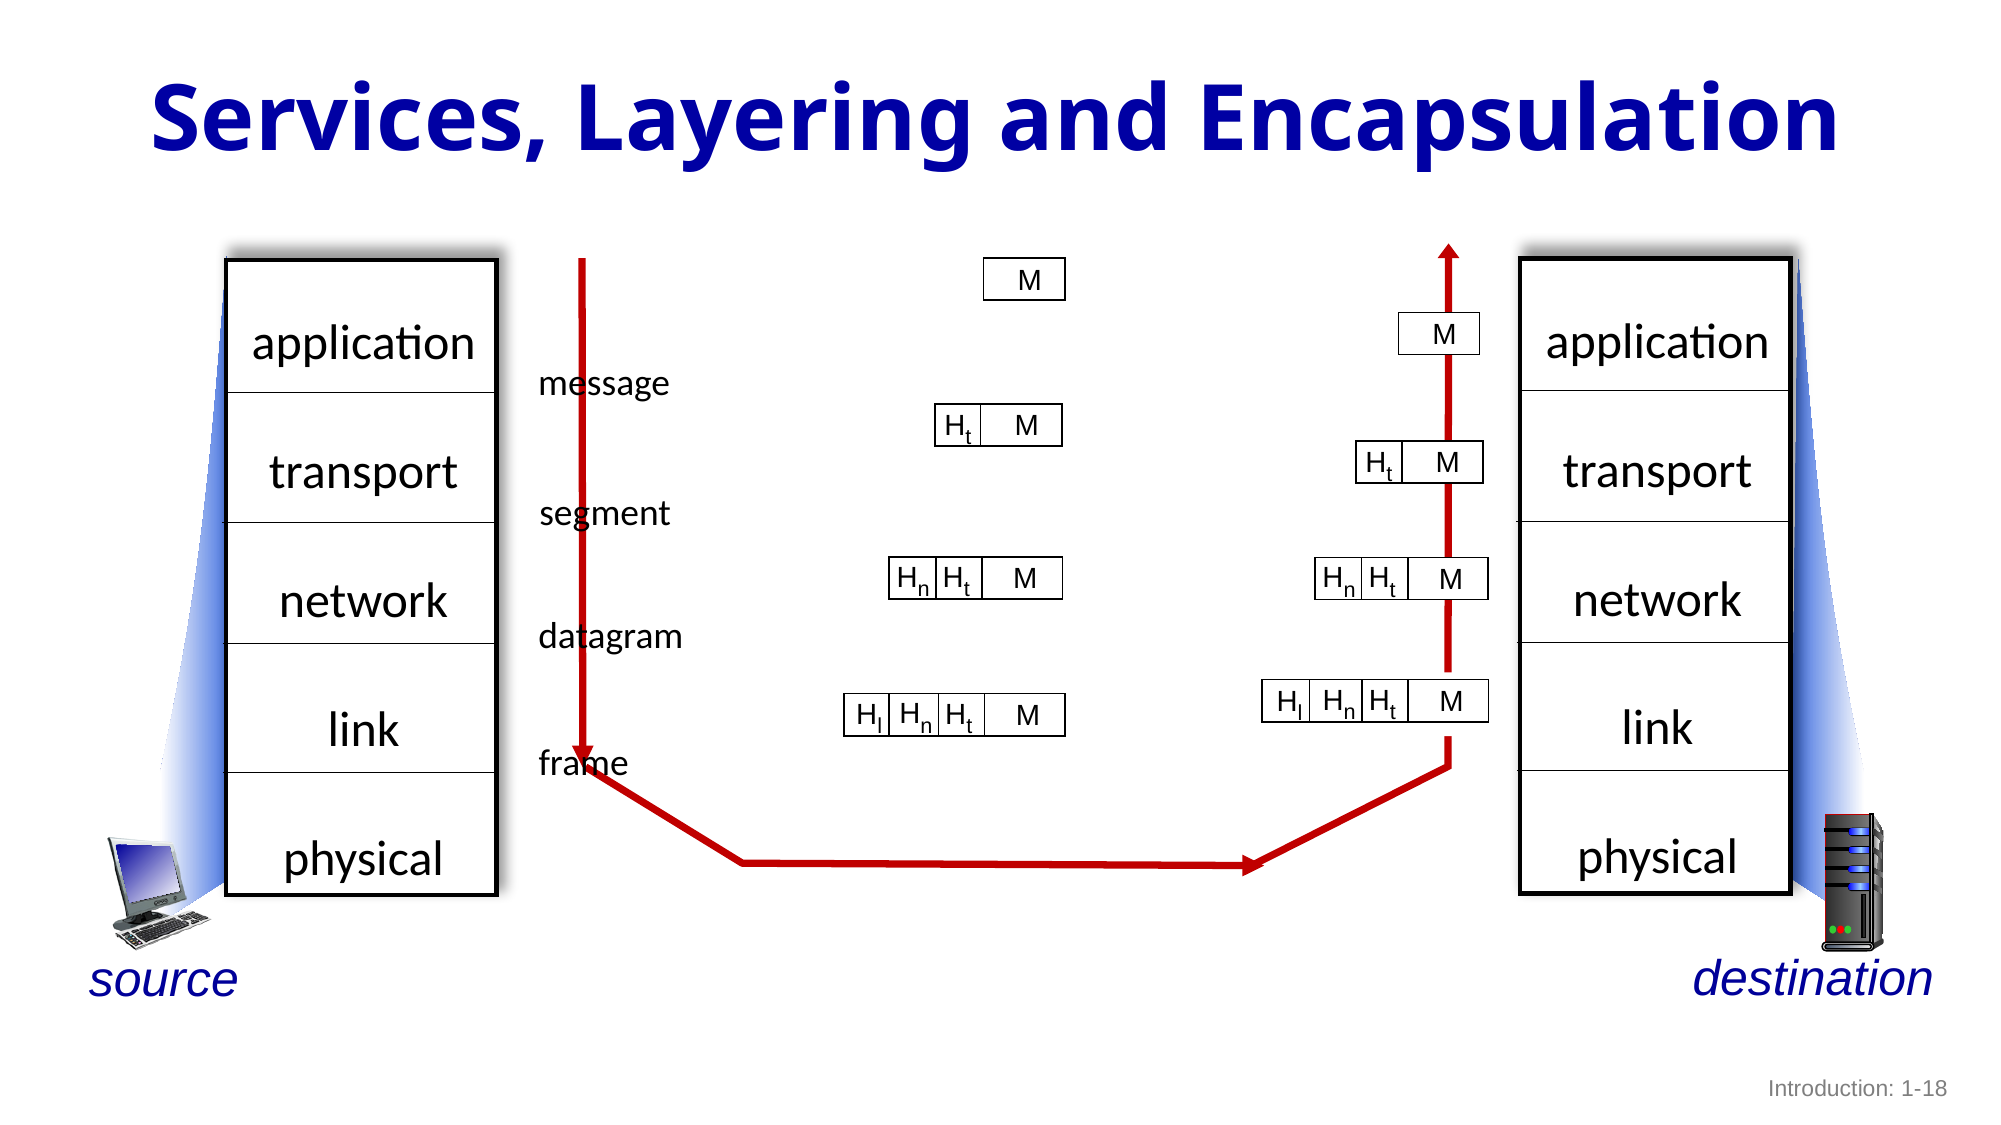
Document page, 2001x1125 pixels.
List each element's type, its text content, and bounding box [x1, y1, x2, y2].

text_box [888, 551, 1063, 602]
text_box [1807, 395, 1865, 899]
text_box source [73, 938, 254, 1014]
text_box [104, 832, 236, 959]
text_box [1822, 814, 1884, 951]
text_box [160, 365, 218, 832]
text_box destination [1677, 937, 1949, 1013]
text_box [933, 399, 1083, 449]
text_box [522, 350, 700, 665]
text_box frame [523, 730, 644, 791]
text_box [1251, 243, 1504, 866]
text_box [915, 387, 1076, 453]
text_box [973, 253, 1086, 304]
text_box [878, 544, 1078, 610]
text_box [218, 233, 509, 896]
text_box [1512, 231, 1803, 894]
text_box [843, 687, 1066, 739]
slide_number Introduction: 1-18 [1512, 1057, 1963, 1117]
title Services, Layering and Encapsulation [135, 47, 1861, 195]
text_box [624, 775, 1264, 872]
